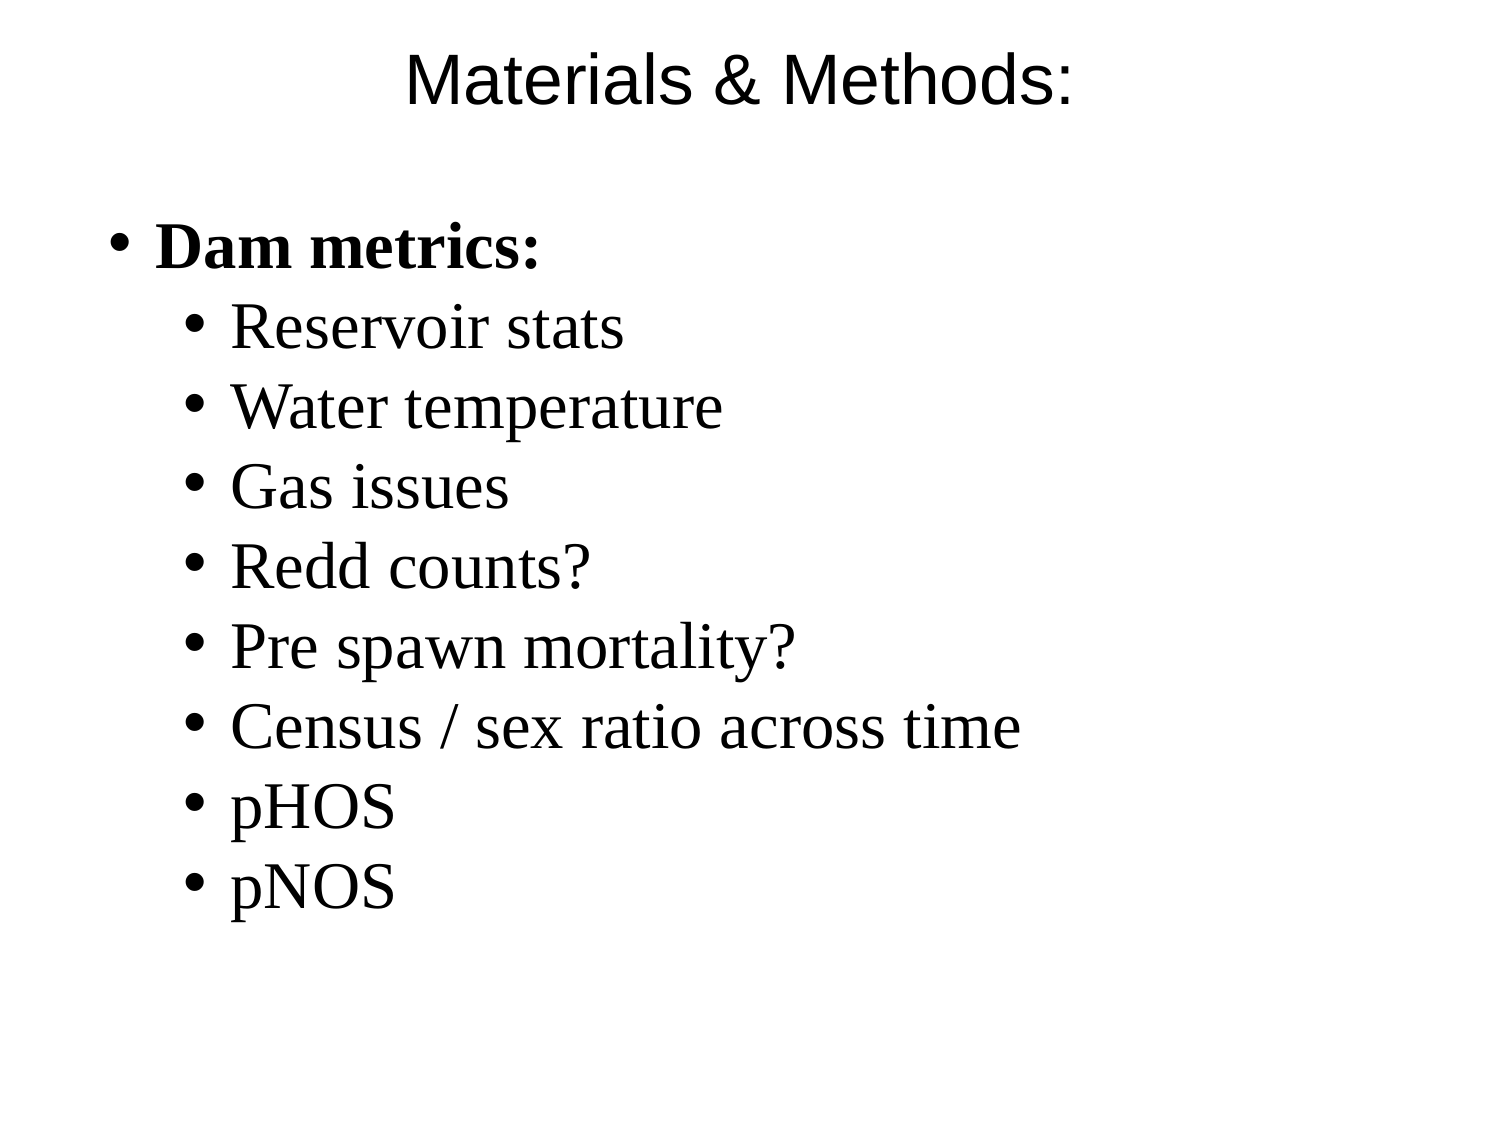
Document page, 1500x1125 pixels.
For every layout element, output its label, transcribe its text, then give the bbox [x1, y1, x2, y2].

title Materials & Methods: [75, 24, 1425, 194]
text_box Dam metrics: Reservoir stats Water temperature Gas issues Redd counts? Pre spawn mortality? Census / sex ratio across time pHOS pNOS [18, 194, 1500, 1089]
